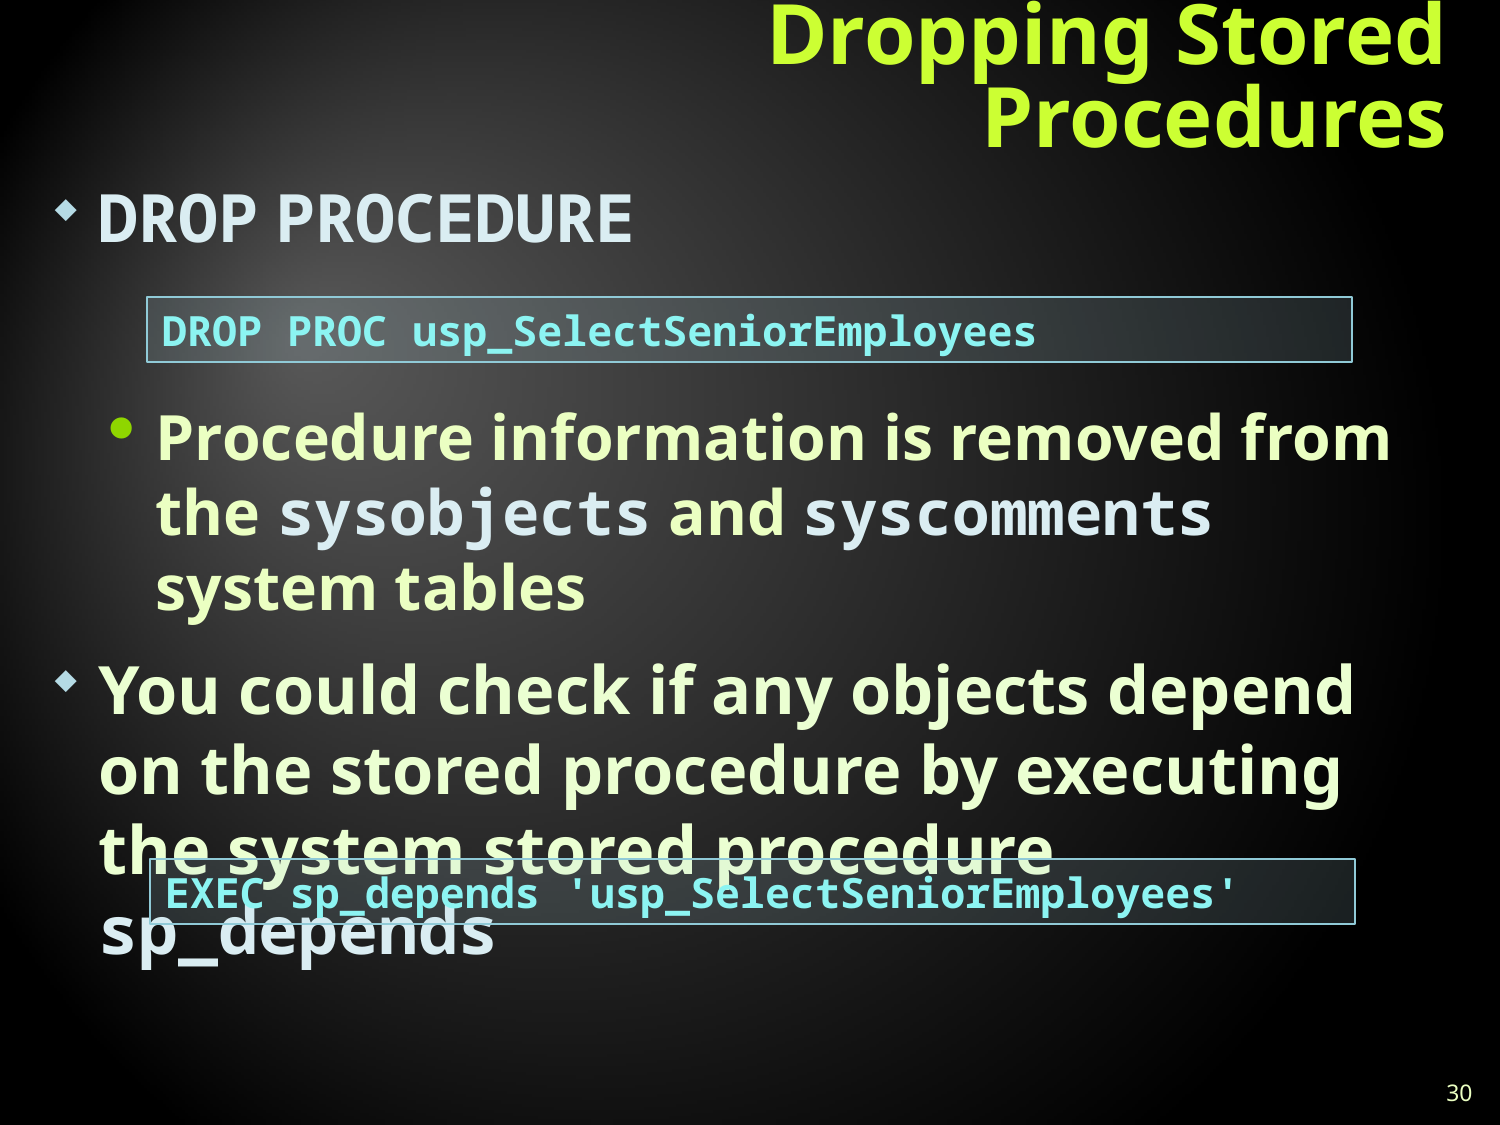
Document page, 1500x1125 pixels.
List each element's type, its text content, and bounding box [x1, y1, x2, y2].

title Dropping Stored Procedures [300, 12, 1463, 150]
picture [0, 0, 1500, 1125]
text_box DROP PROC usp_SelectSeniorEmployees [147, 296, 1353, 362]
text_box EXEC sp_depends 'usp_SelectSeniorEmployees' [149, 859, 1355, 925]
slide_number 30 [1412, 1074, 1488, 1113]
list DROP PROCEDURE Procedure information is removed from the sysobjects and syscomments system tables You could check if any objects depend on the stored procedure by executing the system stored procedure sp_depends [37, 168, 1463, 1075]
